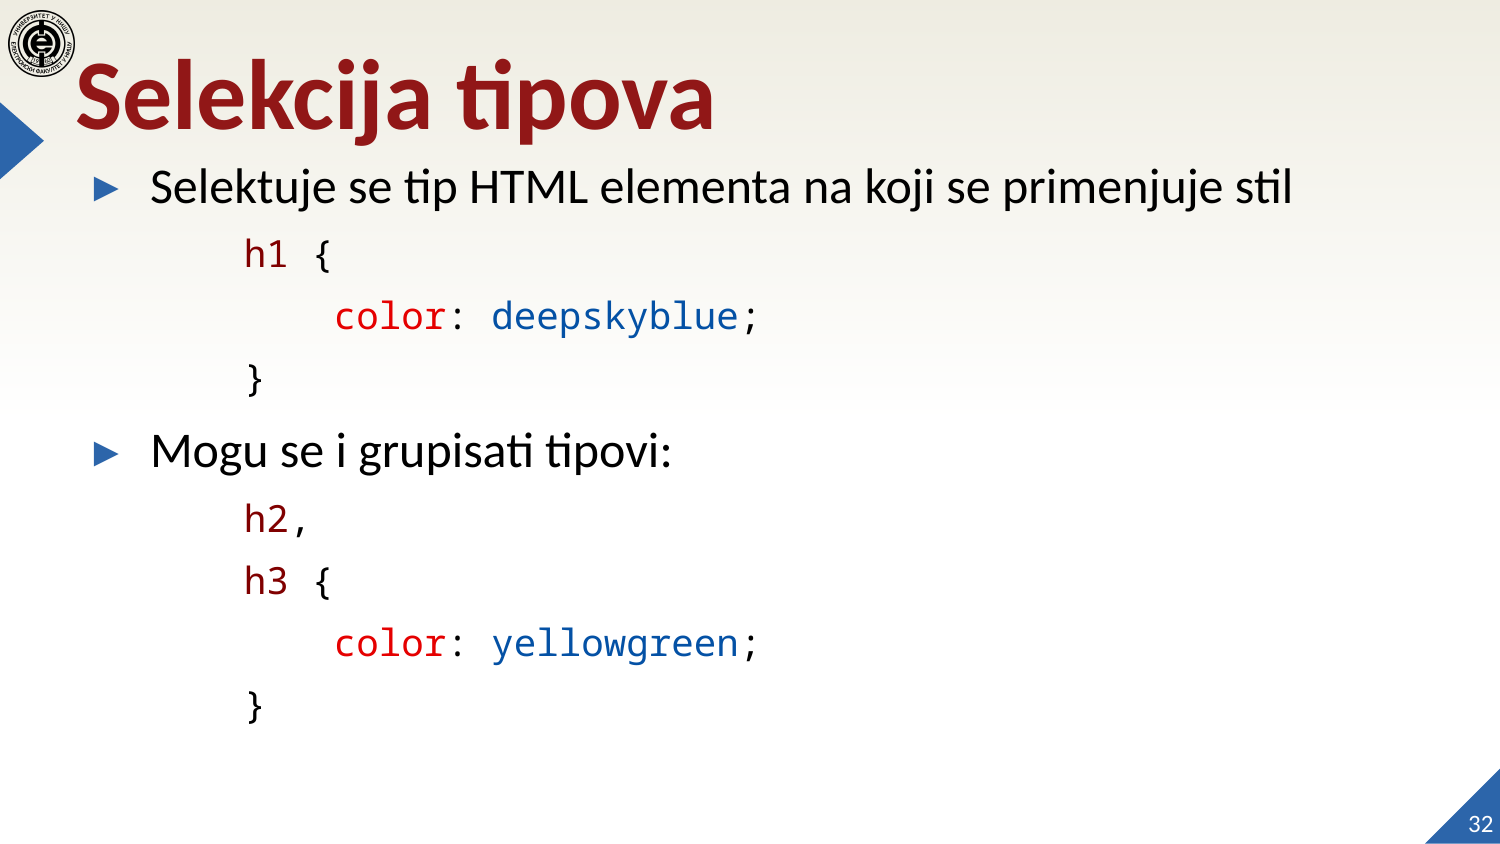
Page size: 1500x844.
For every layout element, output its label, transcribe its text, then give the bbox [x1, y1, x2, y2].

slide_number 32 [1418, 760, 1494, 838]
list Selektuje se tip HTML elementa na koji se primenjuje stil h1 { color: deepskyblue; } Mogu se i grupisati tipovi: h2, h3 { color: yellowgreen; } [75, 147, 1461, 657]
title Selekcija tipova [75, 52, 1425, 147]
picture [8, 10, 75, 77]
